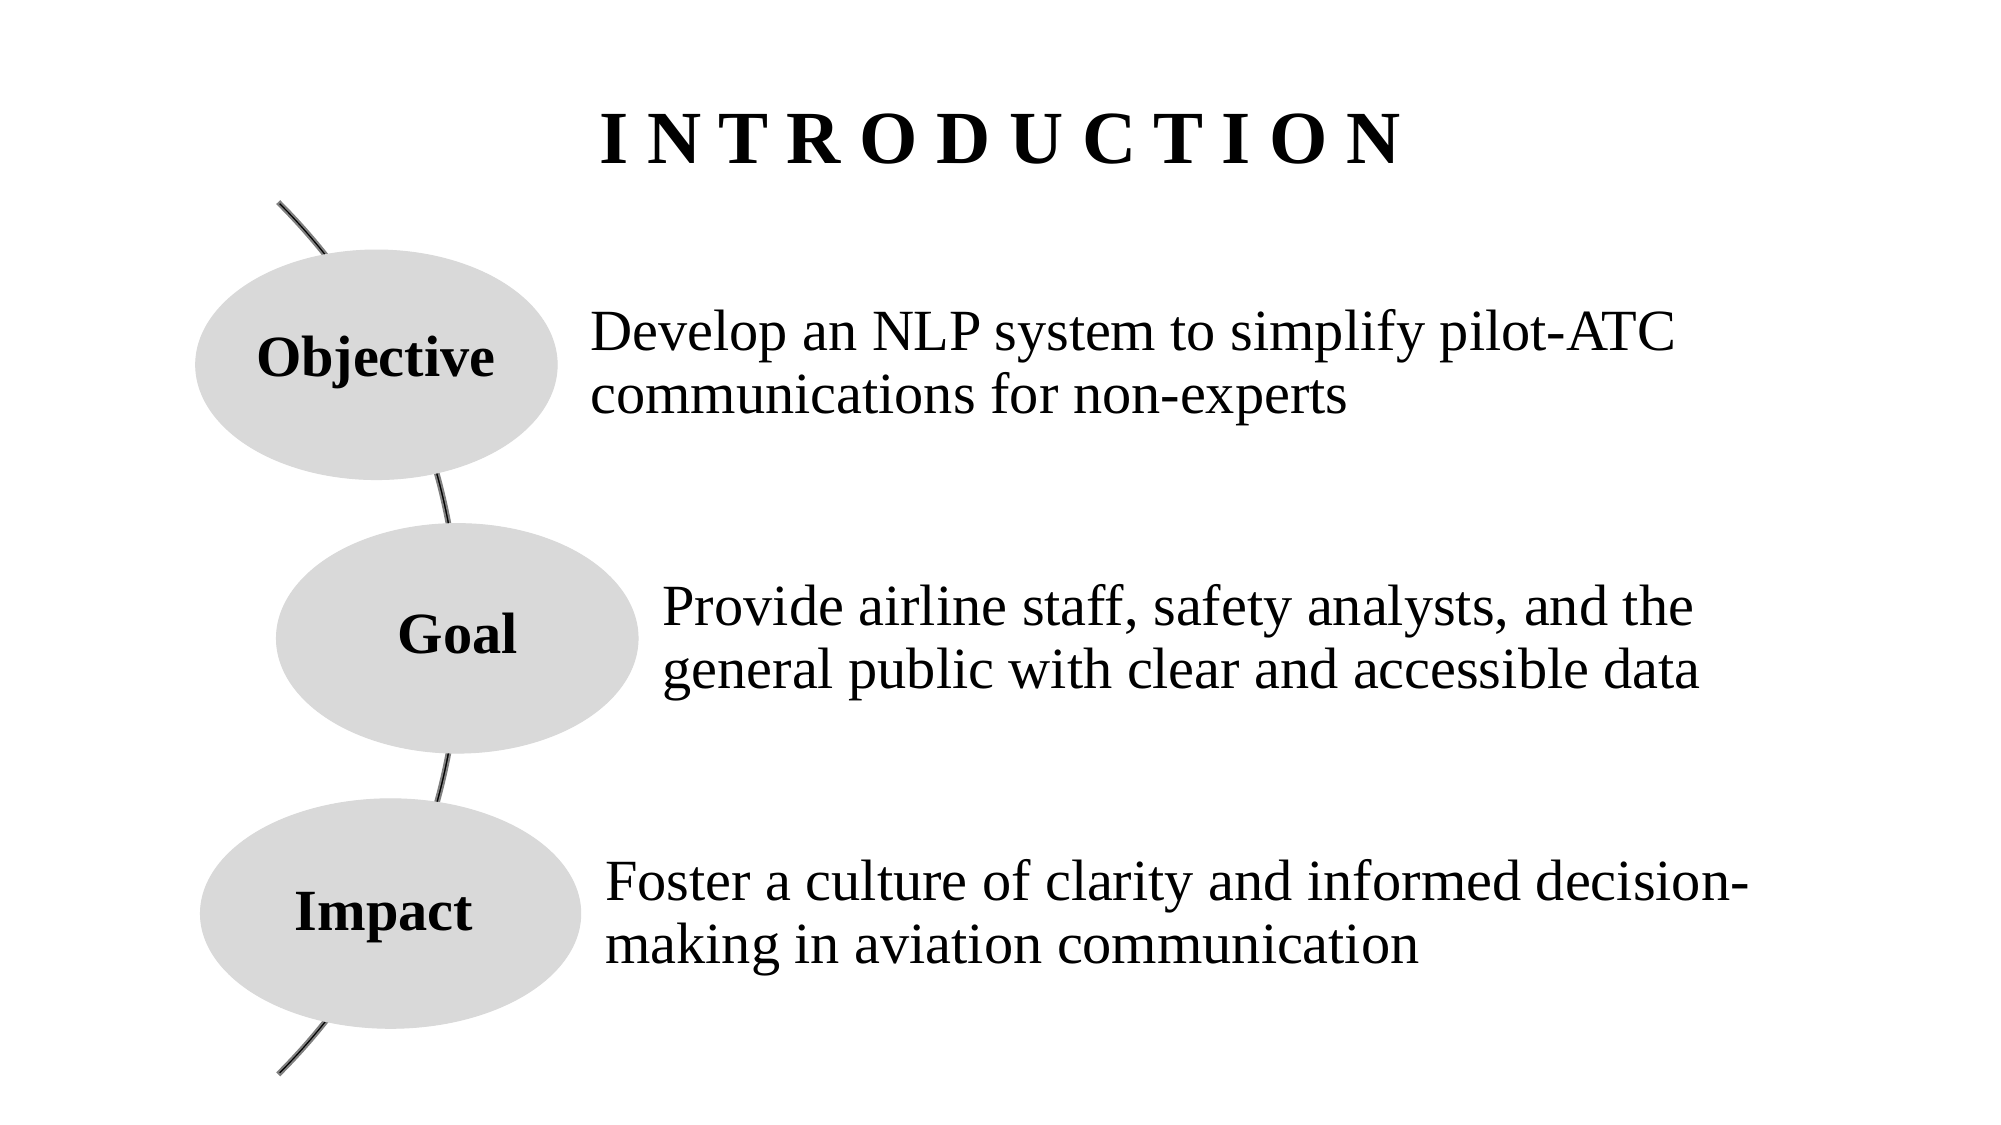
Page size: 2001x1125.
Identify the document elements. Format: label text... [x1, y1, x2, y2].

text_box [195, 179, 1884, 1098]
text_box I N T R O D U C T I O N [574, 74, 1426, 179]
